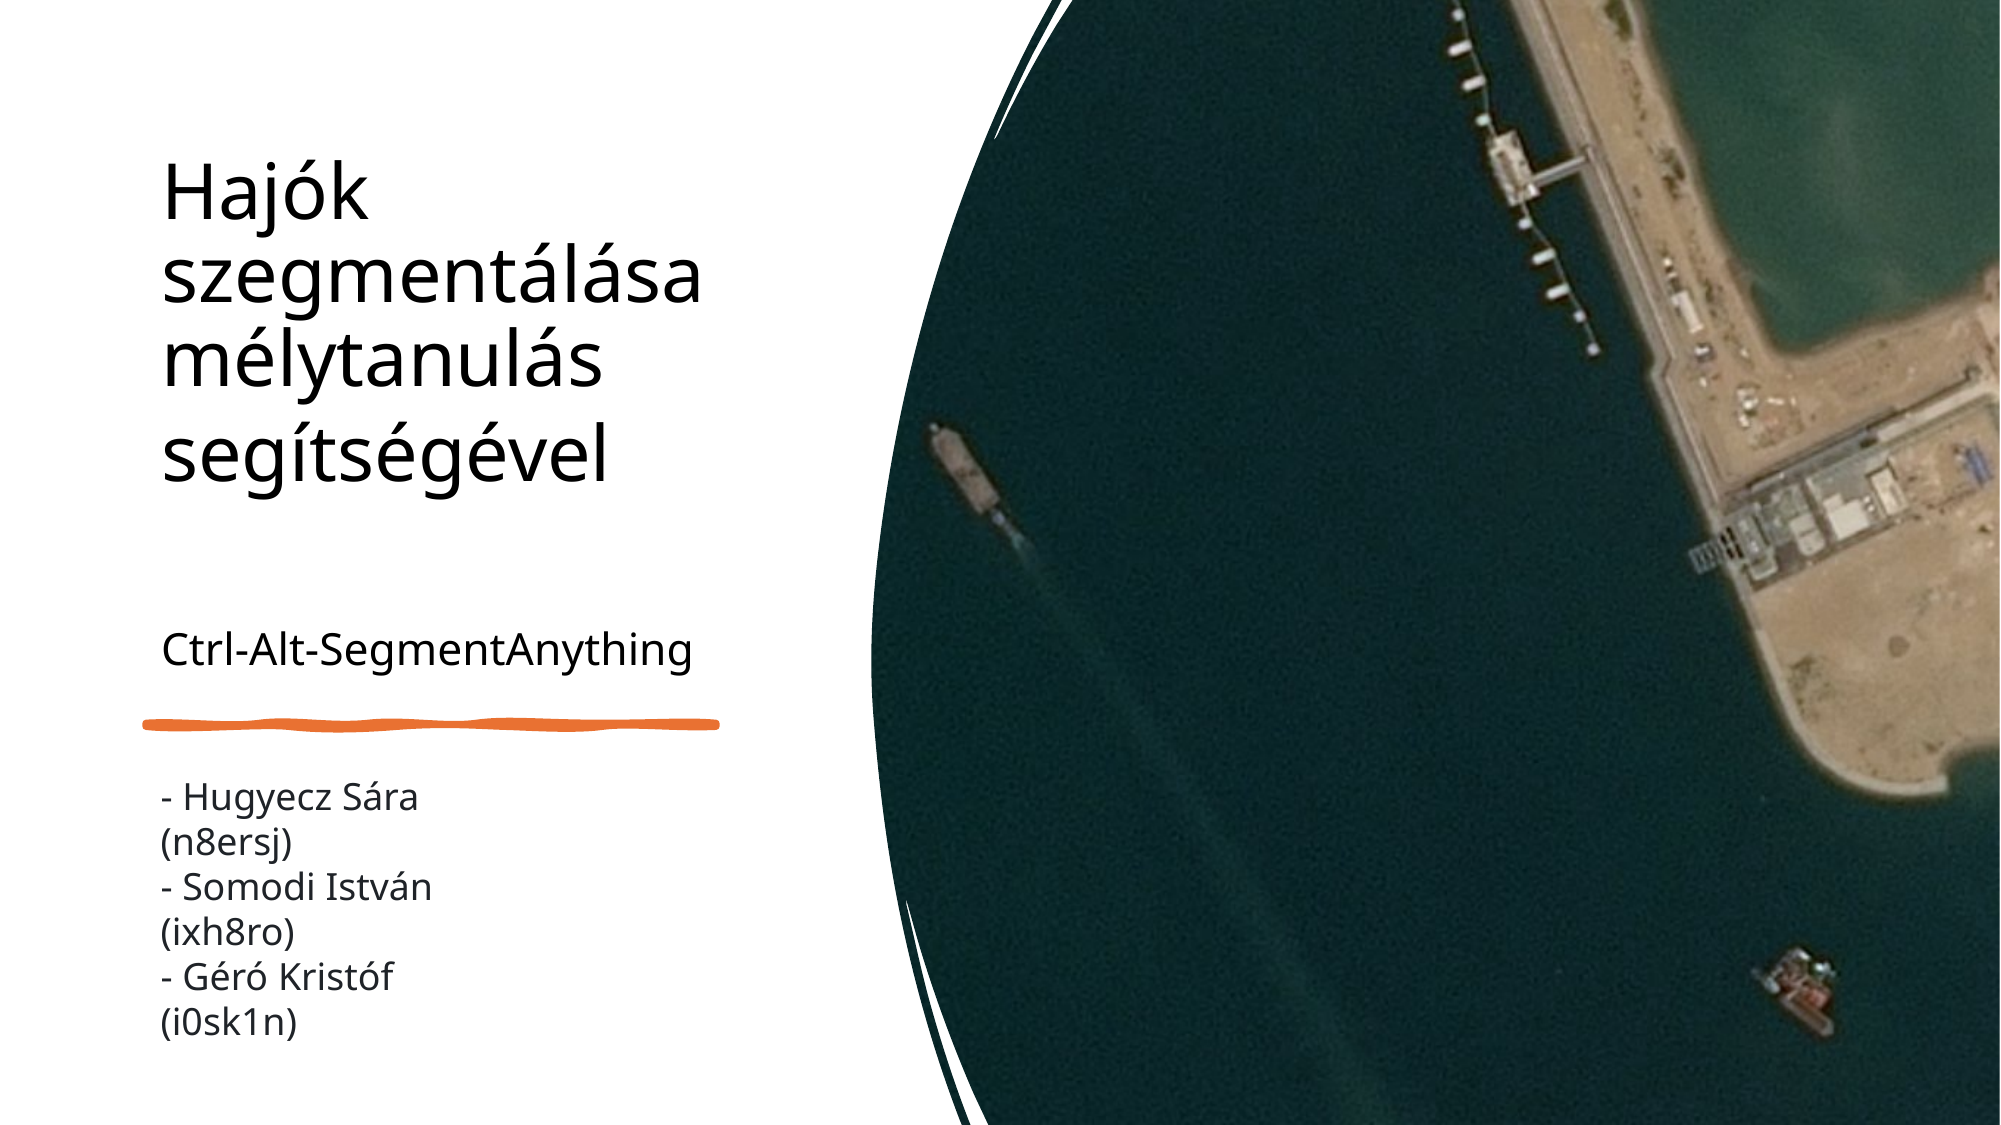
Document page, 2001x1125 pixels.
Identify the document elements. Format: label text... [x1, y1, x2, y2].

text_box Hajók szegmentálása mélytanulás segítségével [145, 143, 870, 506]
text_box Ctrl-Alt-SegmentAnything [145, 619, 759, 693]
picture [870, 0, 2000, 1125]
text_box - Hugyecz Sára (n8ersj) - Somodi István (ixh8ro) - Géró Kristóf (i0sk1n) [145, 765, 542, 926]
text_box [144, 719, 718, 731]
text_box [0, 0, 870, 1125]
